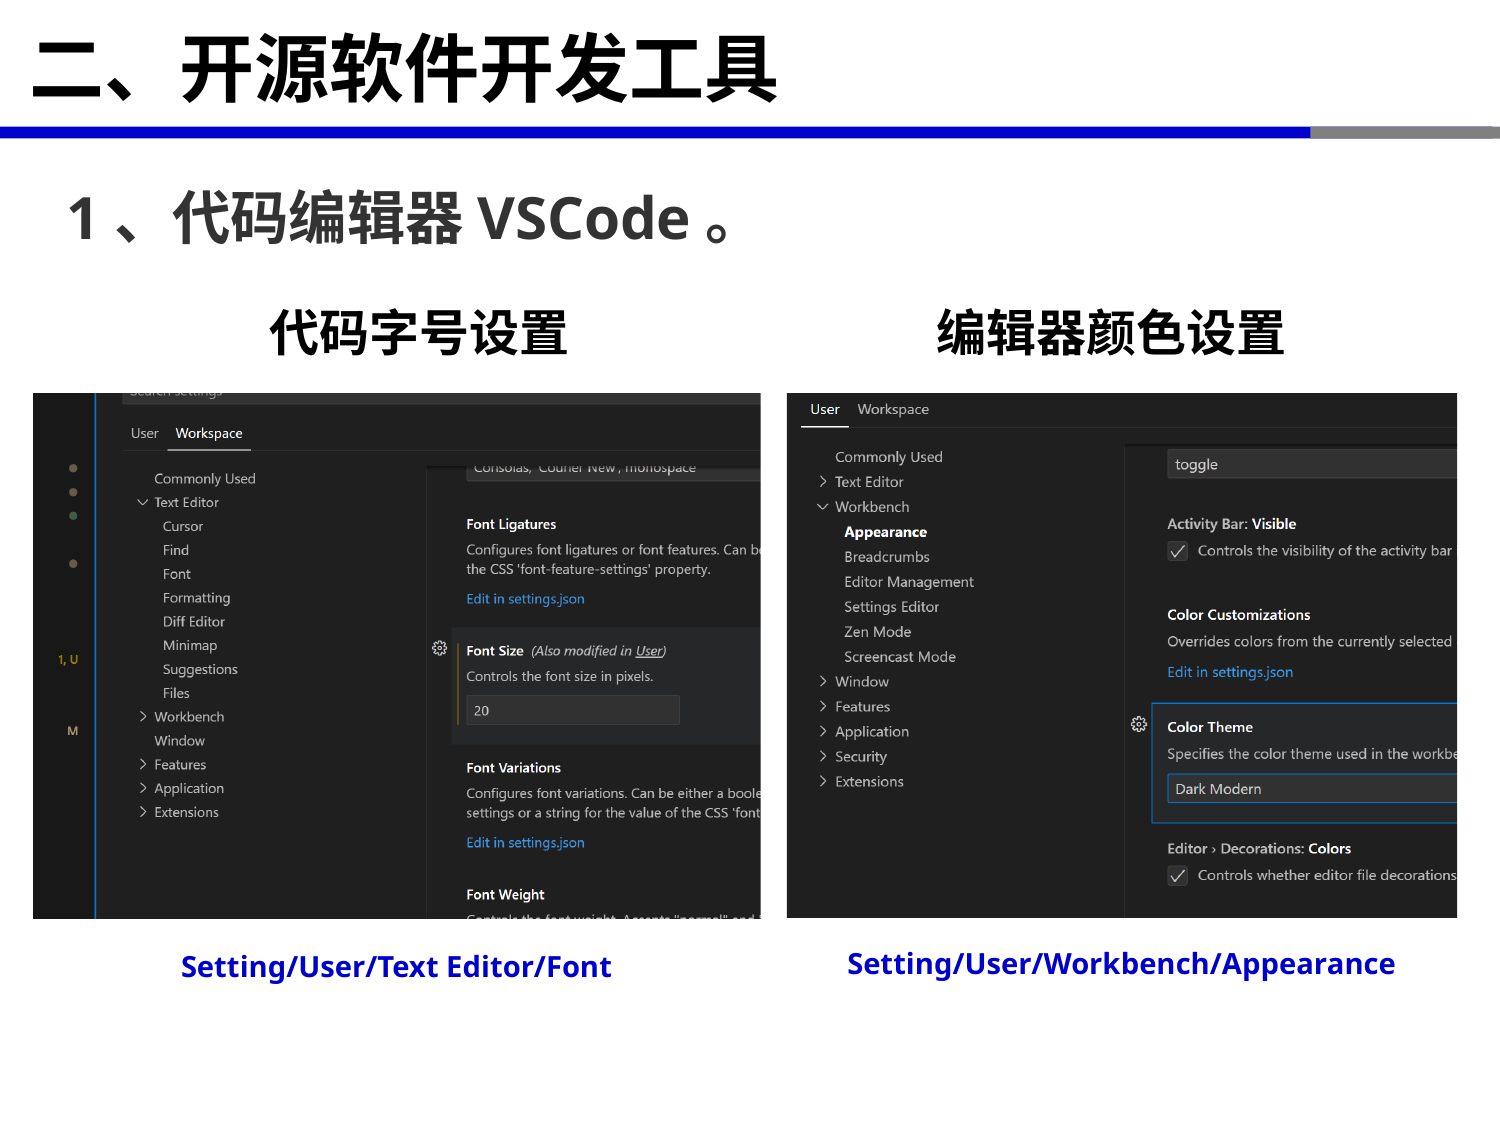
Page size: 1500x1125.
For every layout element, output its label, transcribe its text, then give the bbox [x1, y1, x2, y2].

text_box Setting/User/Text Editor/Font [32, 940, 761, 991]
text_box Setting/User/Workbench/Appearance [786, 938, 1458, 988]
picture [786, 392, 1458, 919]
text_box 编辑器颜色设置 [922, 294, 1406, 370]
picture [32, 392, 761, 919]
title 二、开源软件开发工具 [0, 1, 1479, 132]
text_box 1、代码编辑器VSCode。 [52, 138, 1448, 259]
text_box 代码字号设置 [252, 294, 586, 370]
